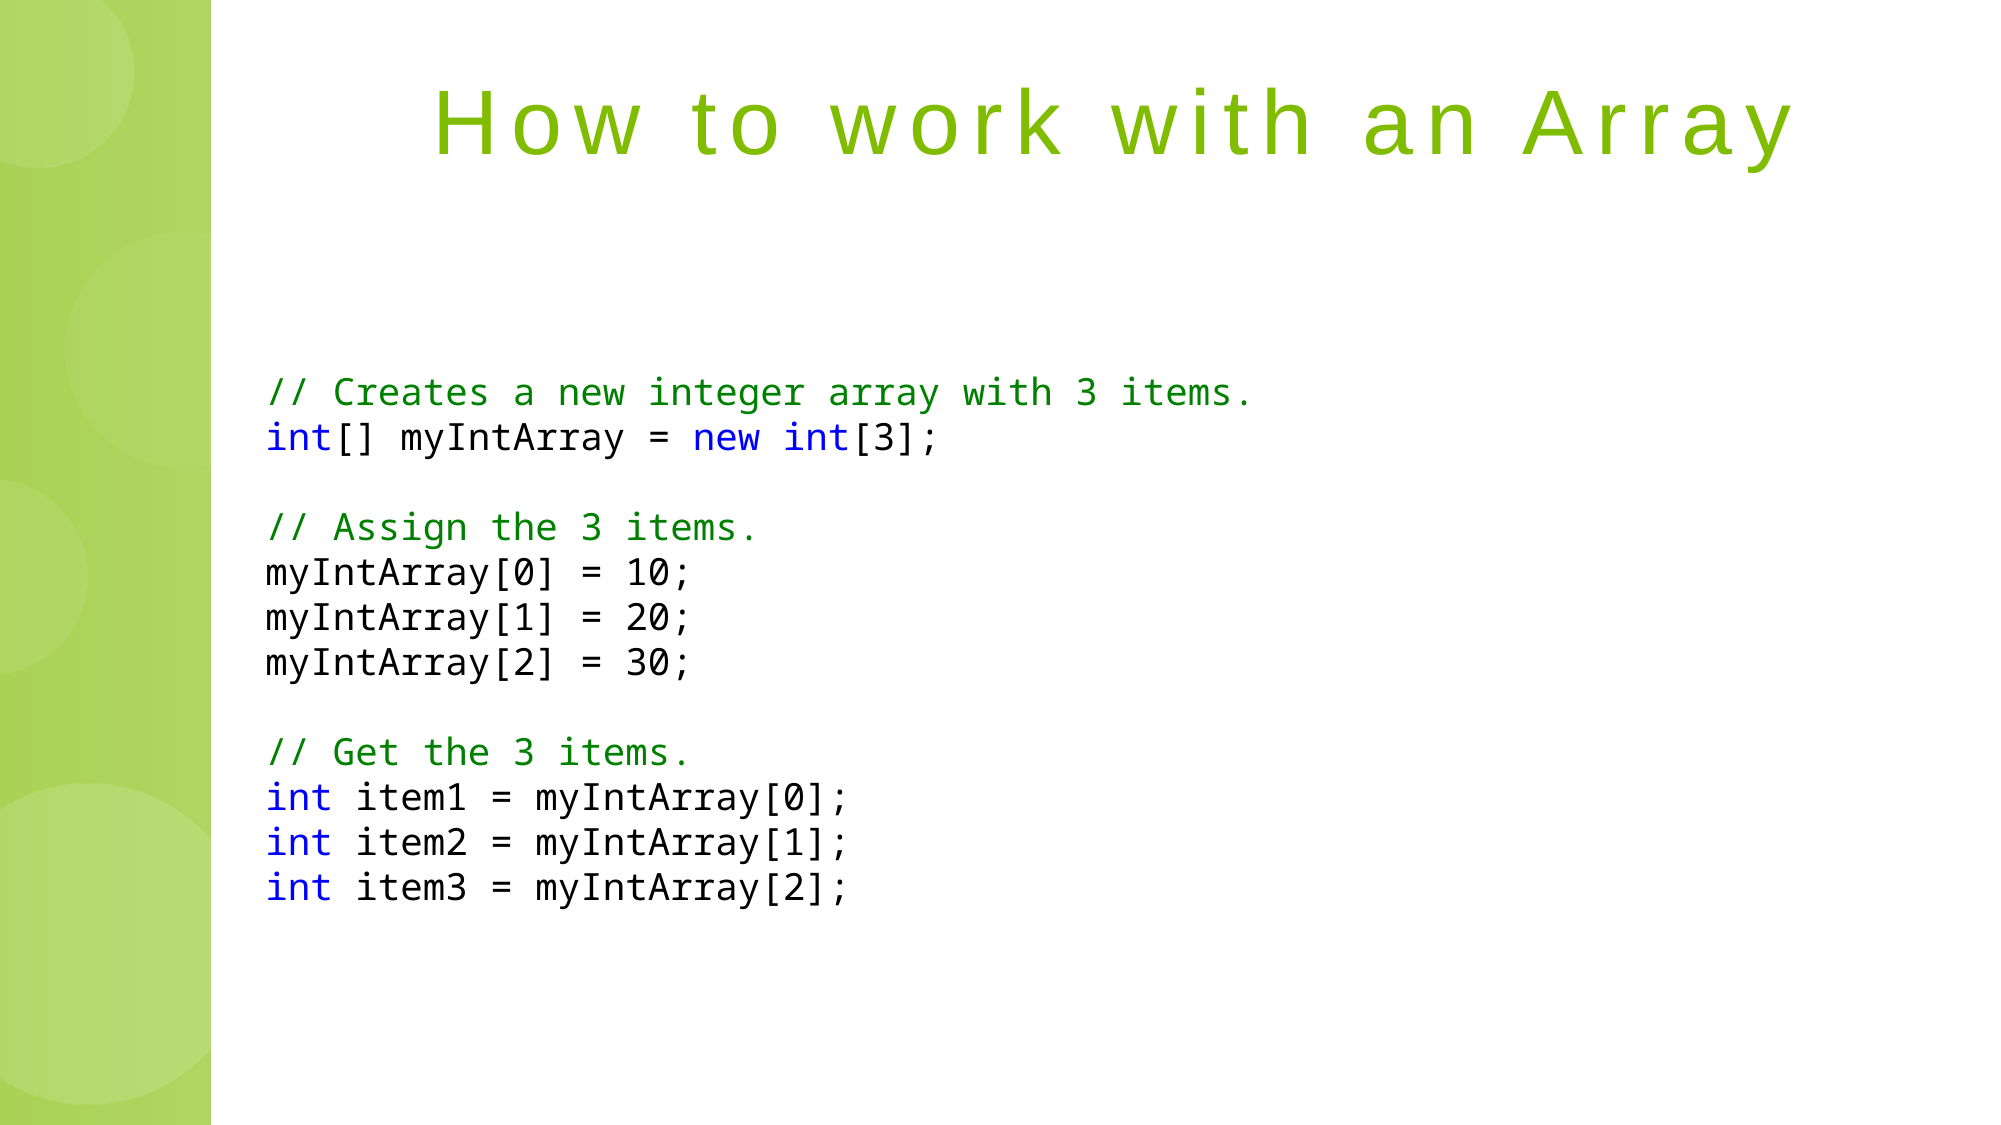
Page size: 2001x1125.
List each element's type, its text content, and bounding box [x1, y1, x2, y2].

title How to work with an Array [250, 64, 1976, 185]
text_box // Creates a new integer array with 3 items. int[] myIntArray = new int[3]; // Assign the 3 items. myIntArray[0] = 10; myIntArray[1] = 20; myIntArray[2] = 30; // Get the 3 items. int item1 = myIntArray[0]; int item2 = myIntArray[1]; int item3 = myIntArray[2]; [250, 360, 1946, 961]
picture [0, 0, 211, 1125]
